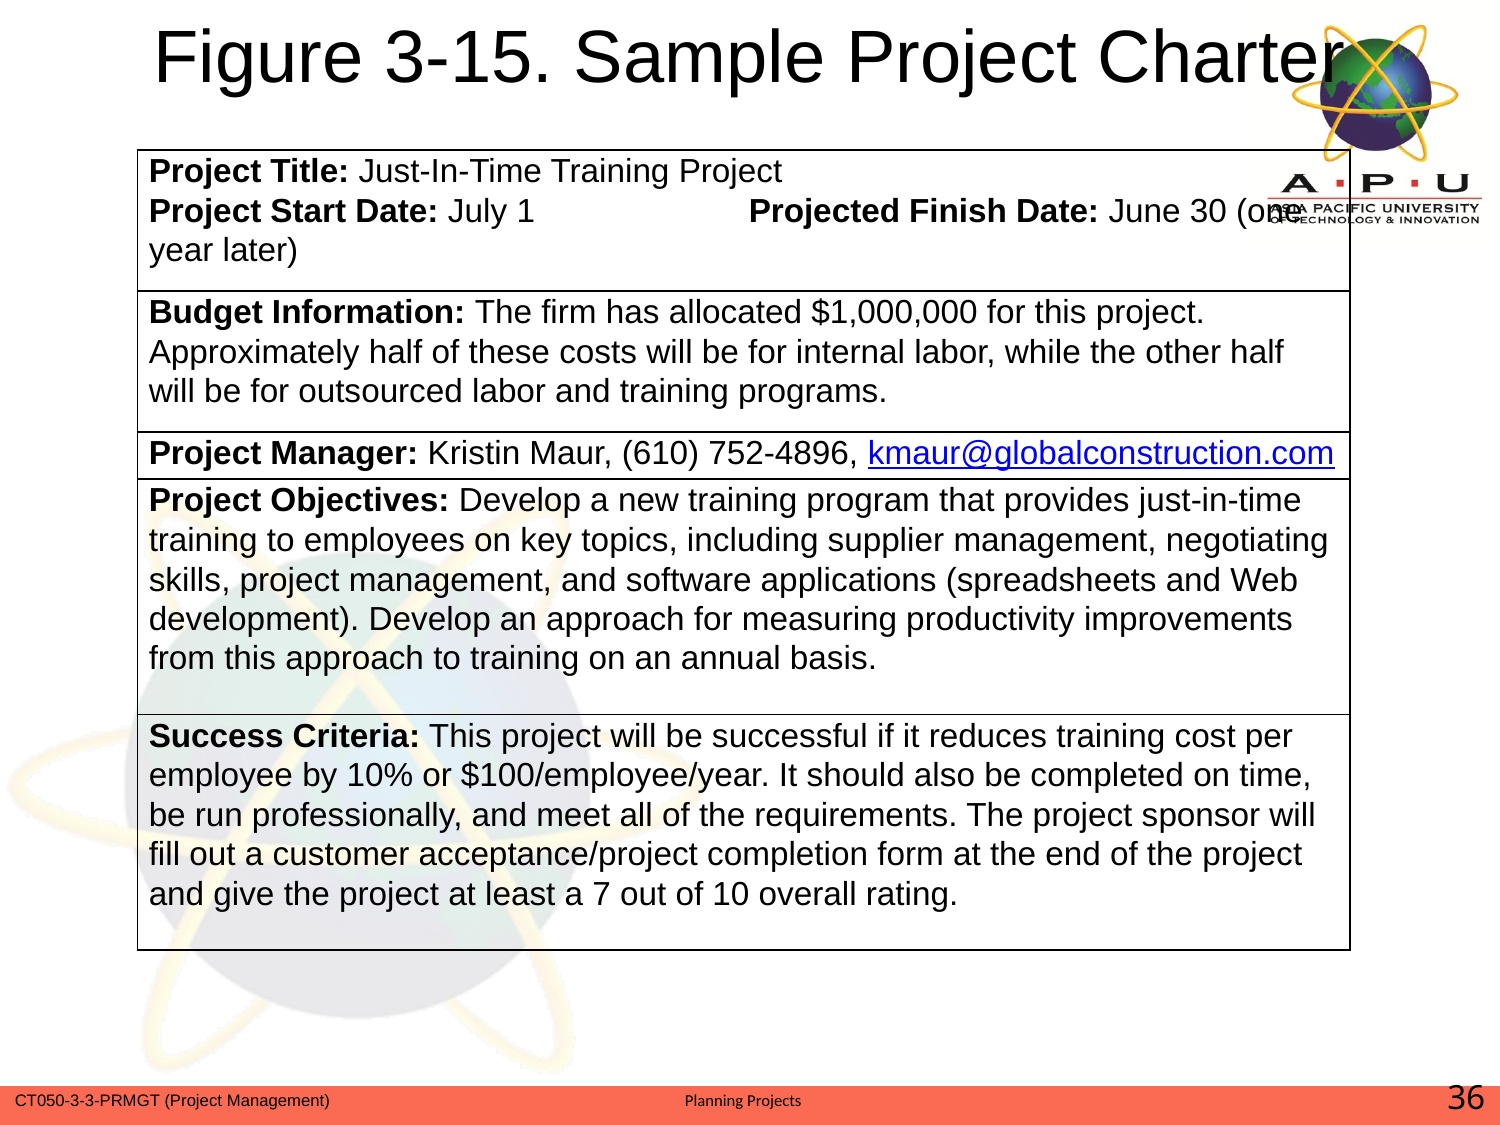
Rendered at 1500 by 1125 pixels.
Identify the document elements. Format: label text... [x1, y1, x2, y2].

table_cell Project Objectives: Develop a new training program that provides just-in-time training to employees on key topics, including supplier management, negotiating skills, project management, and software applications (spreadsheets and Web development). Develop an approach for measuring productivity improvements from this approach to training on an annual basis. [138, 480, 1349, 714]
table_cell Budget Information: The firm has allocated $1,000,000 for this project. Approximately half of these costs will be for internal labor, while the other half will be for outsourced labor and training programs. [138, 292, 1349, 431]
table_cell Success Criteria: This project will be successful if it reduces training cost per employee by 10% or $100/employee/year. It should also be completed on time, be run professionally, and meet all of the requirements. The project sponsor will fill out a customer acceptance/project completion form at the end of the project and give the project at least a 7 out of 10 overall rating. [138, 715, 1349, 949]
text_box 36 [1408, 1065, 1500, 1125]
table_cell Project Manager: Kristin Maur, (610) 752-4896, kmaur@globalconstruction.com [138, 433, 1349, 478]
picture [1251, 0, 1500, 249]
title Figure 3-15. Sample Project Charter [75, 0, 1425, 105]
table_header Project Title: Just-In-Time Training Project Project Start Date: July 1 Projected Finish Date: June 30 (one year later) [138, 151, 1349, 290]
